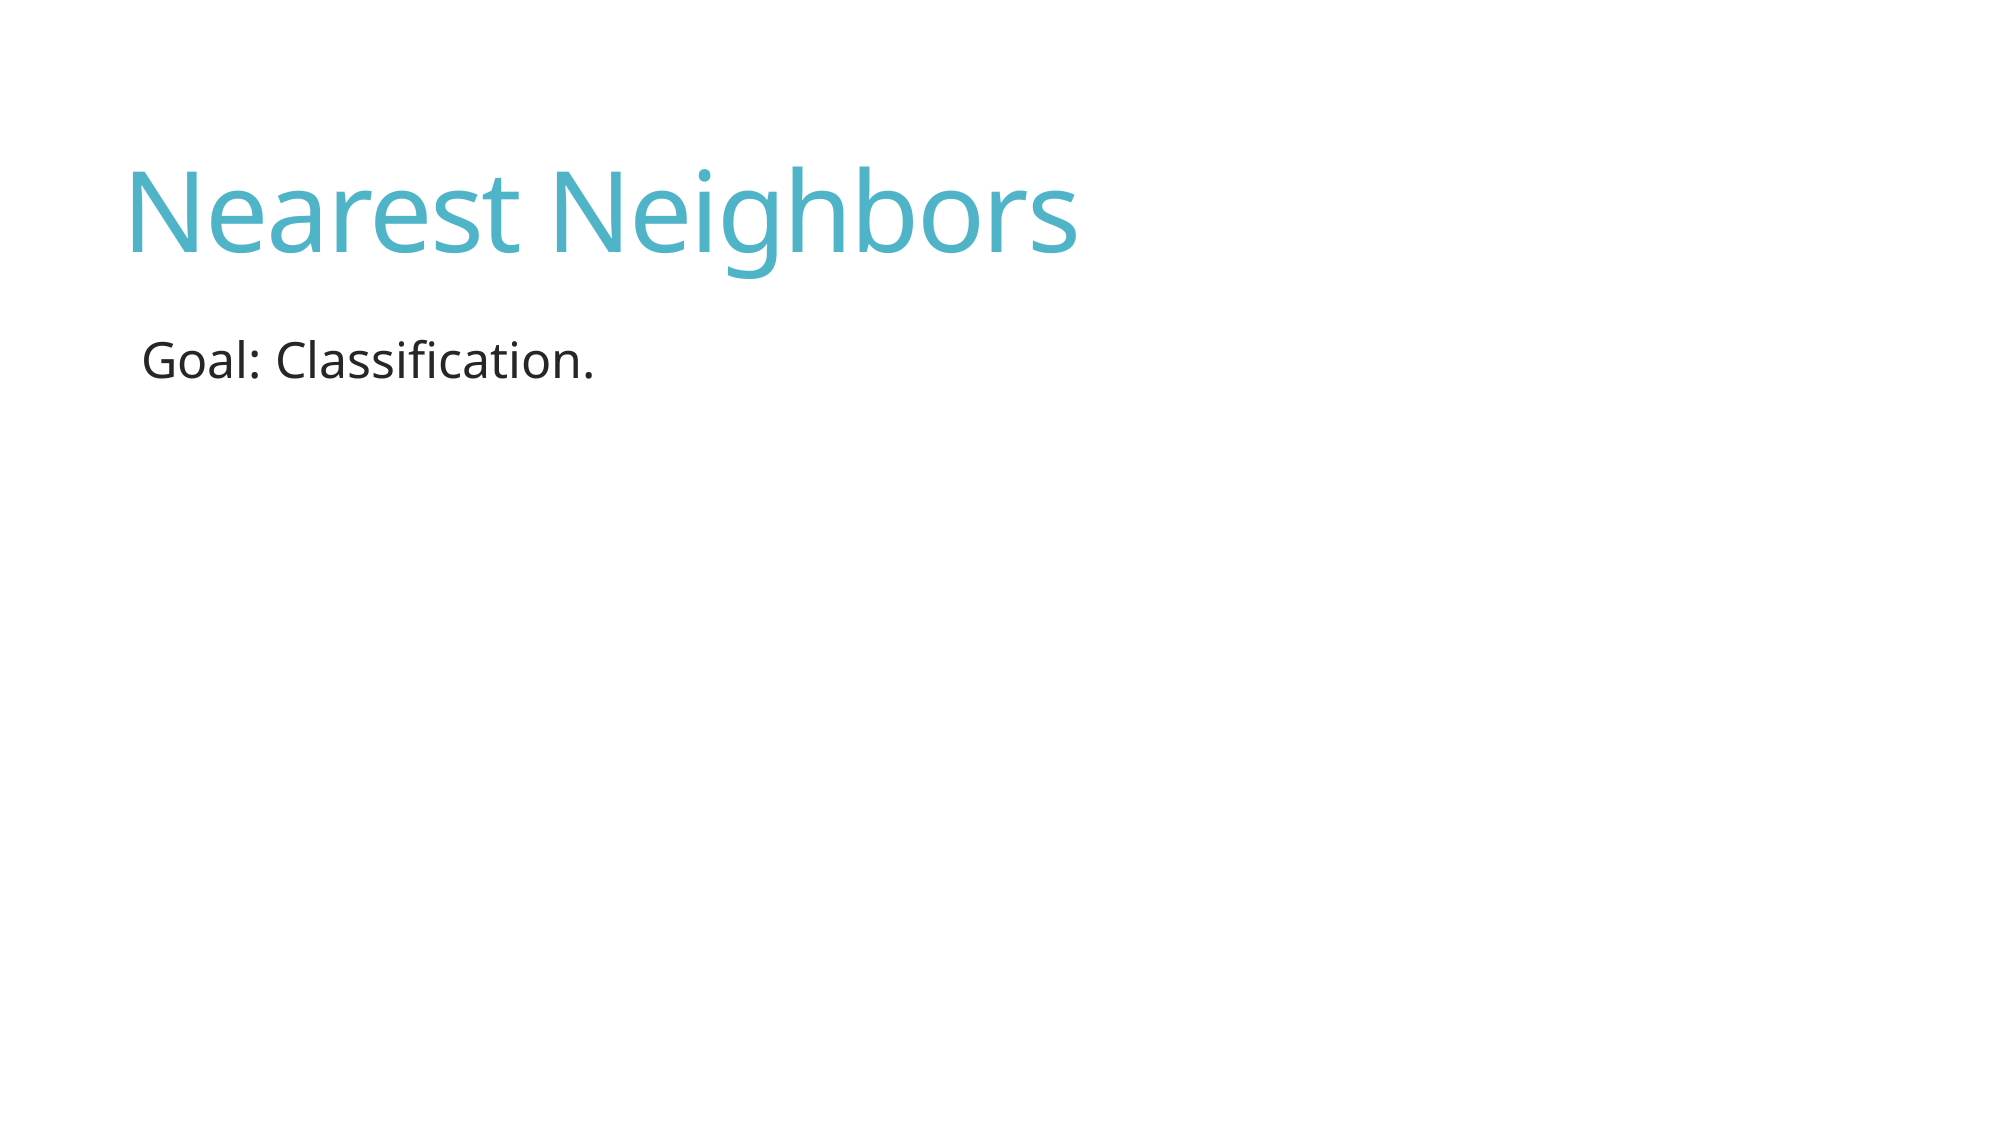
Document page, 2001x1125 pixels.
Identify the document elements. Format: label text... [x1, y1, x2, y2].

list Goal: Classification. [111, 329, 1876, 948]
title Nearest Neighbors [107, 81, 1875, 354]
